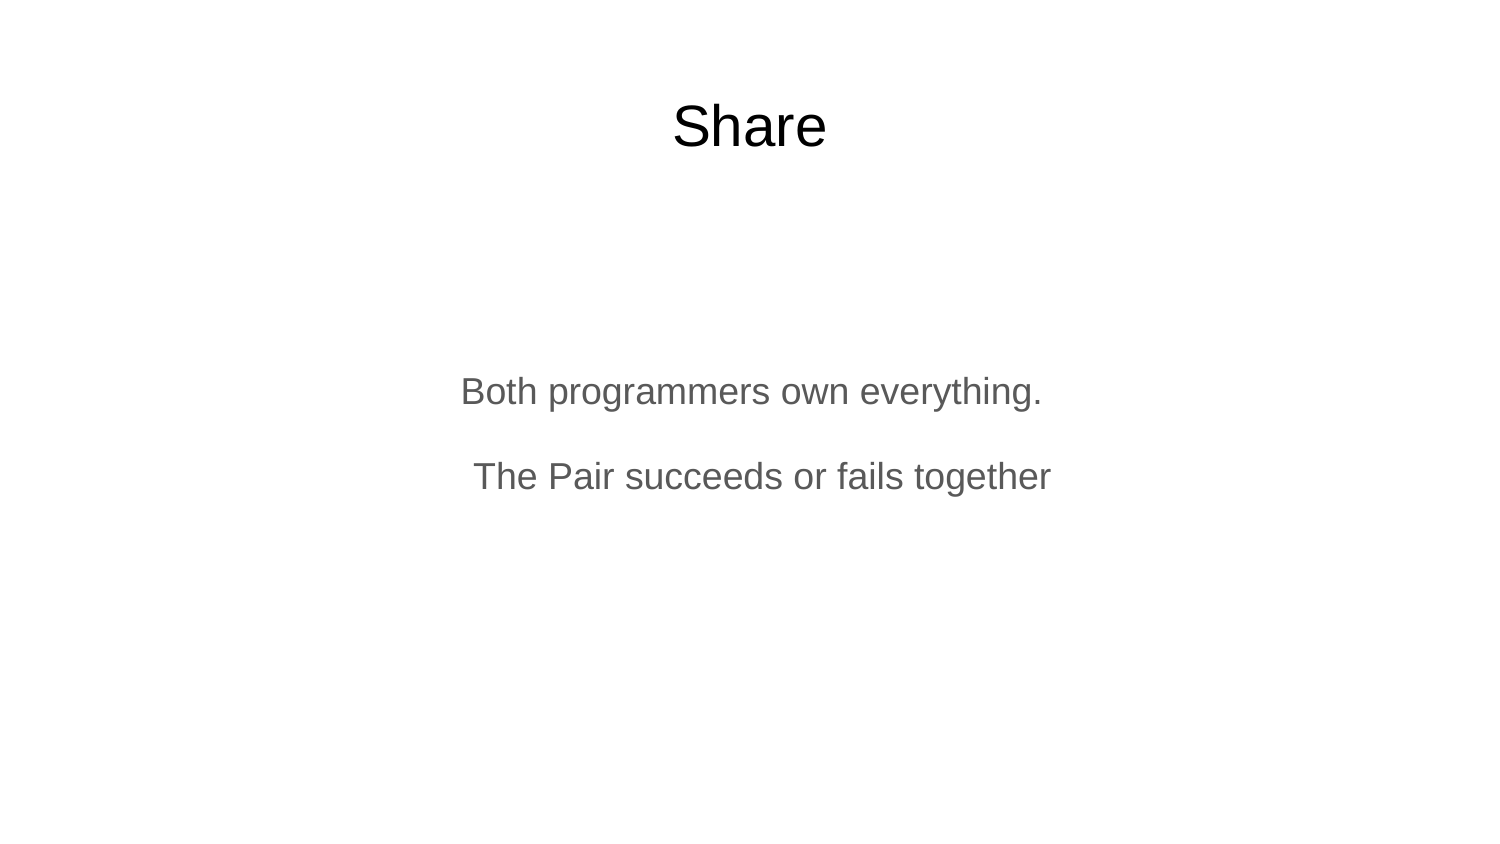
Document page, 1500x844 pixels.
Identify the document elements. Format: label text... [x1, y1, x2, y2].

list Both programmers own everything. The Pair succeeds or fails together [63, 345, 1462, 544]
title Share [51, 72, 1449, 167]
